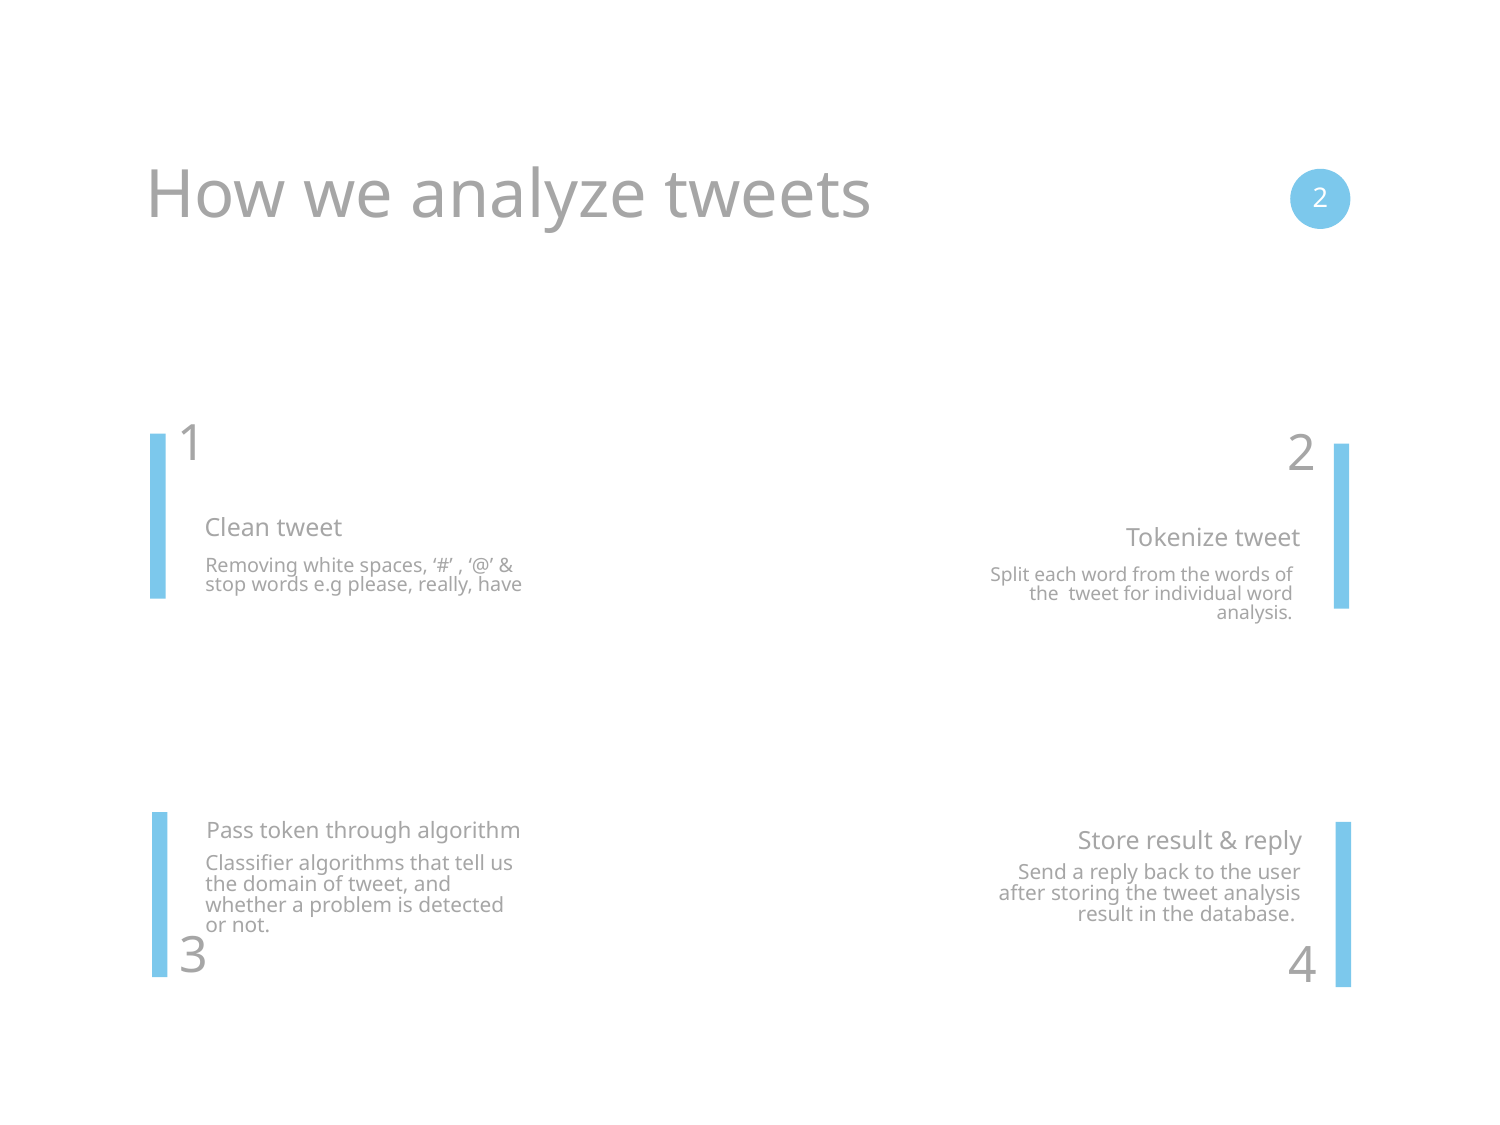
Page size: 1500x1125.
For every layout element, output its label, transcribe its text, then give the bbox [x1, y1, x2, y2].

list Tokenize tweet [1120, 525, 1301, 552]
text_box [1335, 821, 1352, 988]
list Clean tweet [204, 515, 385, 542]
list Removing white spaces, ‘#’ , ‘@’ & stop words e.g please, really, have [205, 556, 528, 614]
list 2 [1203, 439, 1316, 502]
list Send a reply back to the user after storing the tweet analysis result in the database. [978, 862, 1301, 947]
list Store result & reply [975, 816, 1303, 855]
list 2 [1290, 168, 1351, 229]
text_box [149, 433, 167, 600]
list 3 [179, 920, 293, 983]
list Pass token through algorithm [206, 806, 528, 843]
text_box [1333, 443, 1350, 610]
text_box [151, 811, 169, 978]
list Classifier algorithms that tell us the domain of tweet, and whether a problem is detected or not. [205, 853, 528, 939]
list 4 [1205, 930, 1318, 993]
list 1 [177, 429, 291, 492]
title How we analyze tweets [145, 160, 1248, 256]
list Split each word from the words of the tweet for individual word analysis. [970, 566, 1293, 624]
